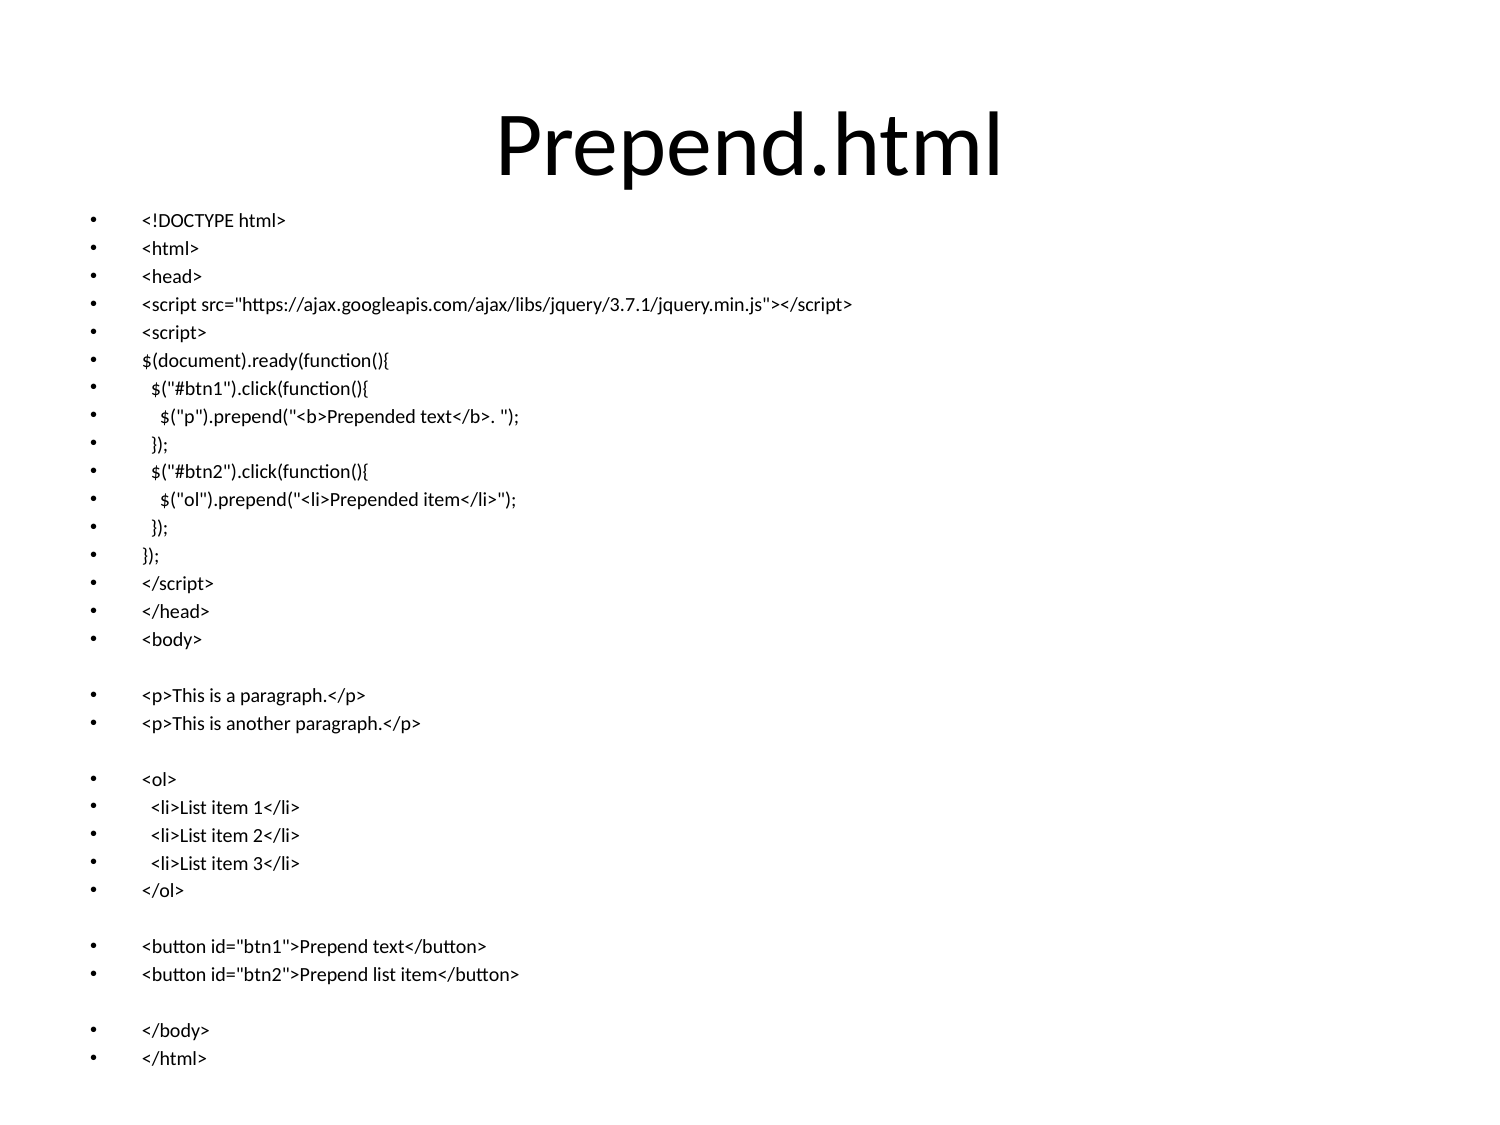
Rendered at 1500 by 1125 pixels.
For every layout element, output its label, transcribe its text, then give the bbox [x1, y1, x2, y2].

list <!DOCTYPE html> <html> <head> <script src="https://ajax.googleapis.com/ajax/libs/jquery/3.7.1/jquery.min.js"></script> <script> $(document).ready(function(){ $("#btn1").click(function(){ $("p").prepend("<b>Prepended text</b>. "); }); $("#btn2").click(function(){ $("ol").prepend("<li>Prepended item</li>"); }); }); </script> </head> <body> <p>This is a paragraph.</p> <p>This is another paragraph.</p> <ol> <li>List item 1</li> <li>List item 2</li> <li>List item 3</li> </ol> <button id="btn1">Prepend text</button> <button id="btn2">Prepend list item</button> </body> </html> [75, 200, 1425, 1100]
title Prepend.html [75, 45, 1425, 200]
